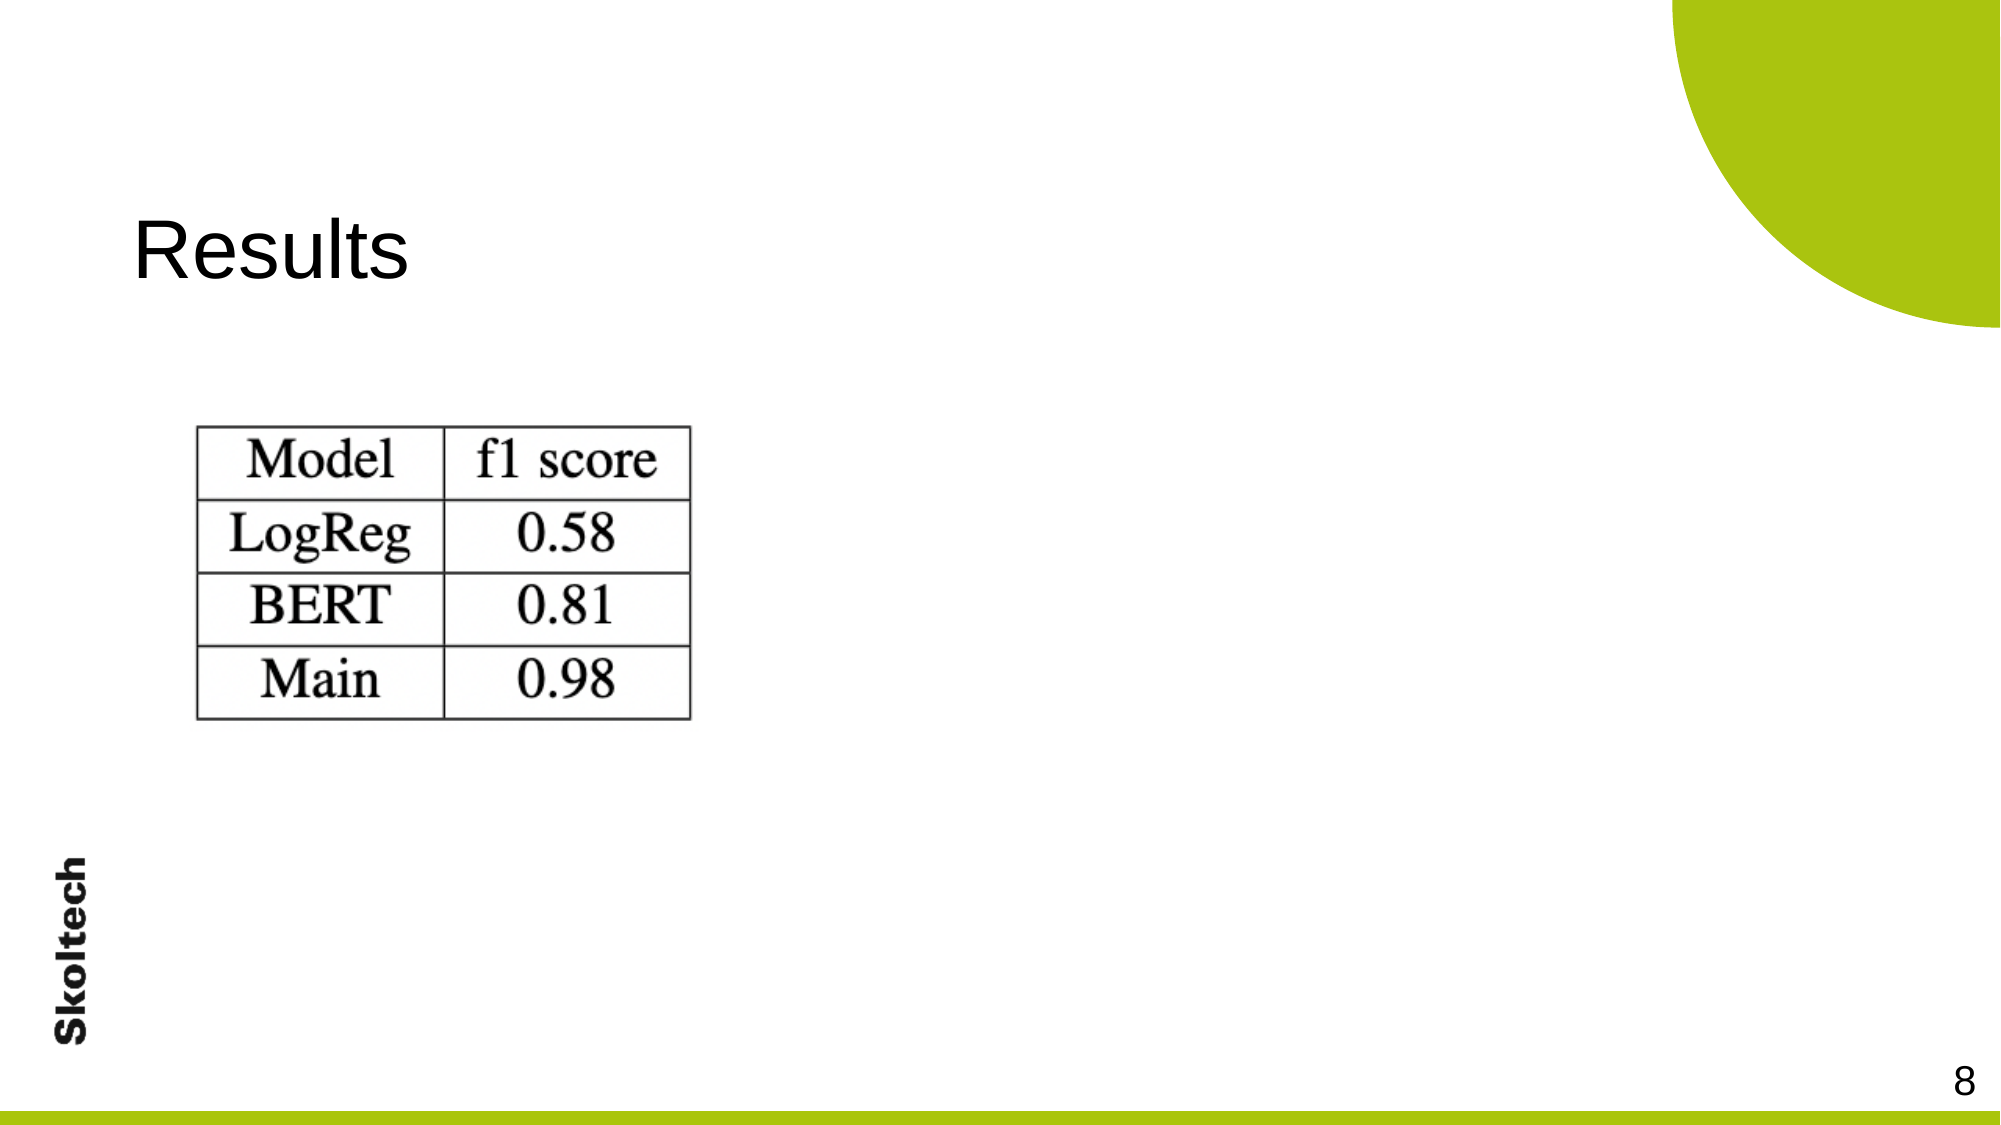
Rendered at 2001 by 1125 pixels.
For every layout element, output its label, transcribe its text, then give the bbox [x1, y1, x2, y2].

slide_number ‹#› [1871, 1038, 1992, 1125]
text_box Results [117, 187, 1565, 278]
picture [188, 421, 699, 732]
picture [54, 853, 86, 1050]
